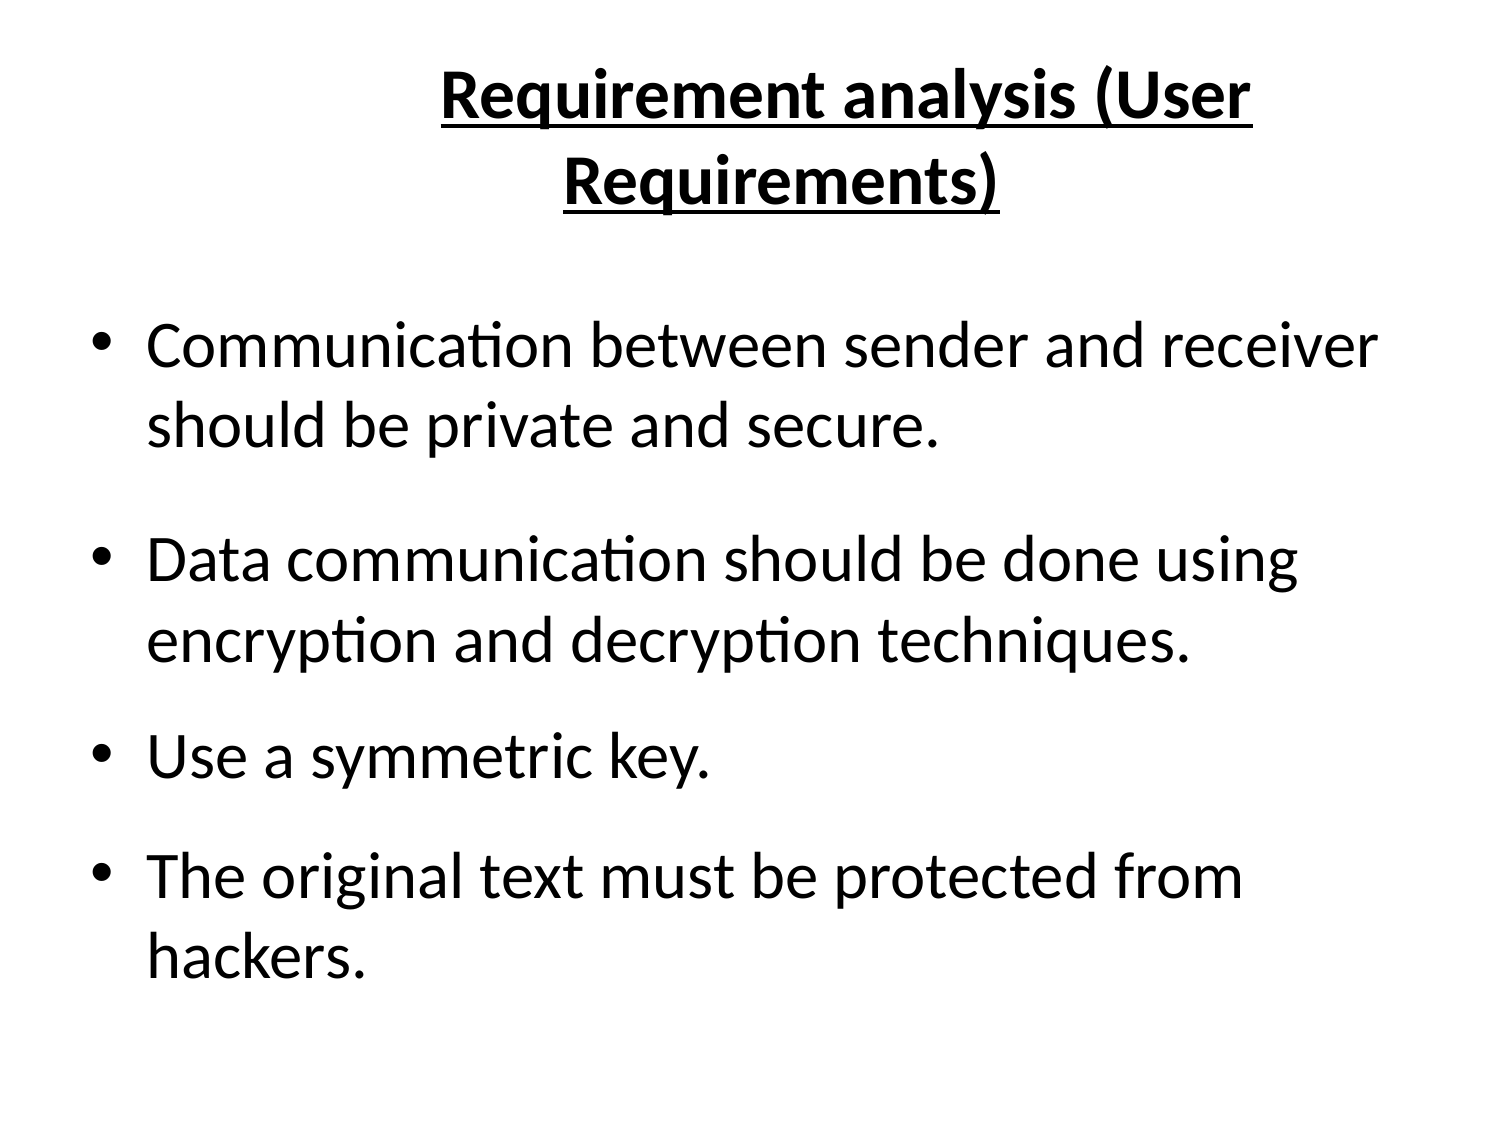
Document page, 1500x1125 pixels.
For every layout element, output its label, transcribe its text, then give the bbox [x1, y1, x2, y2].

list Communication between sender and receiver should be private and secure. Data communication should be done using encryption and decryption techniques. Use a symmetric key. The original text must be protected from hackers. [75, 293, 1425, 1100]
title Requirement analysis (User Requirements) [138, 39, 1425, 227]
